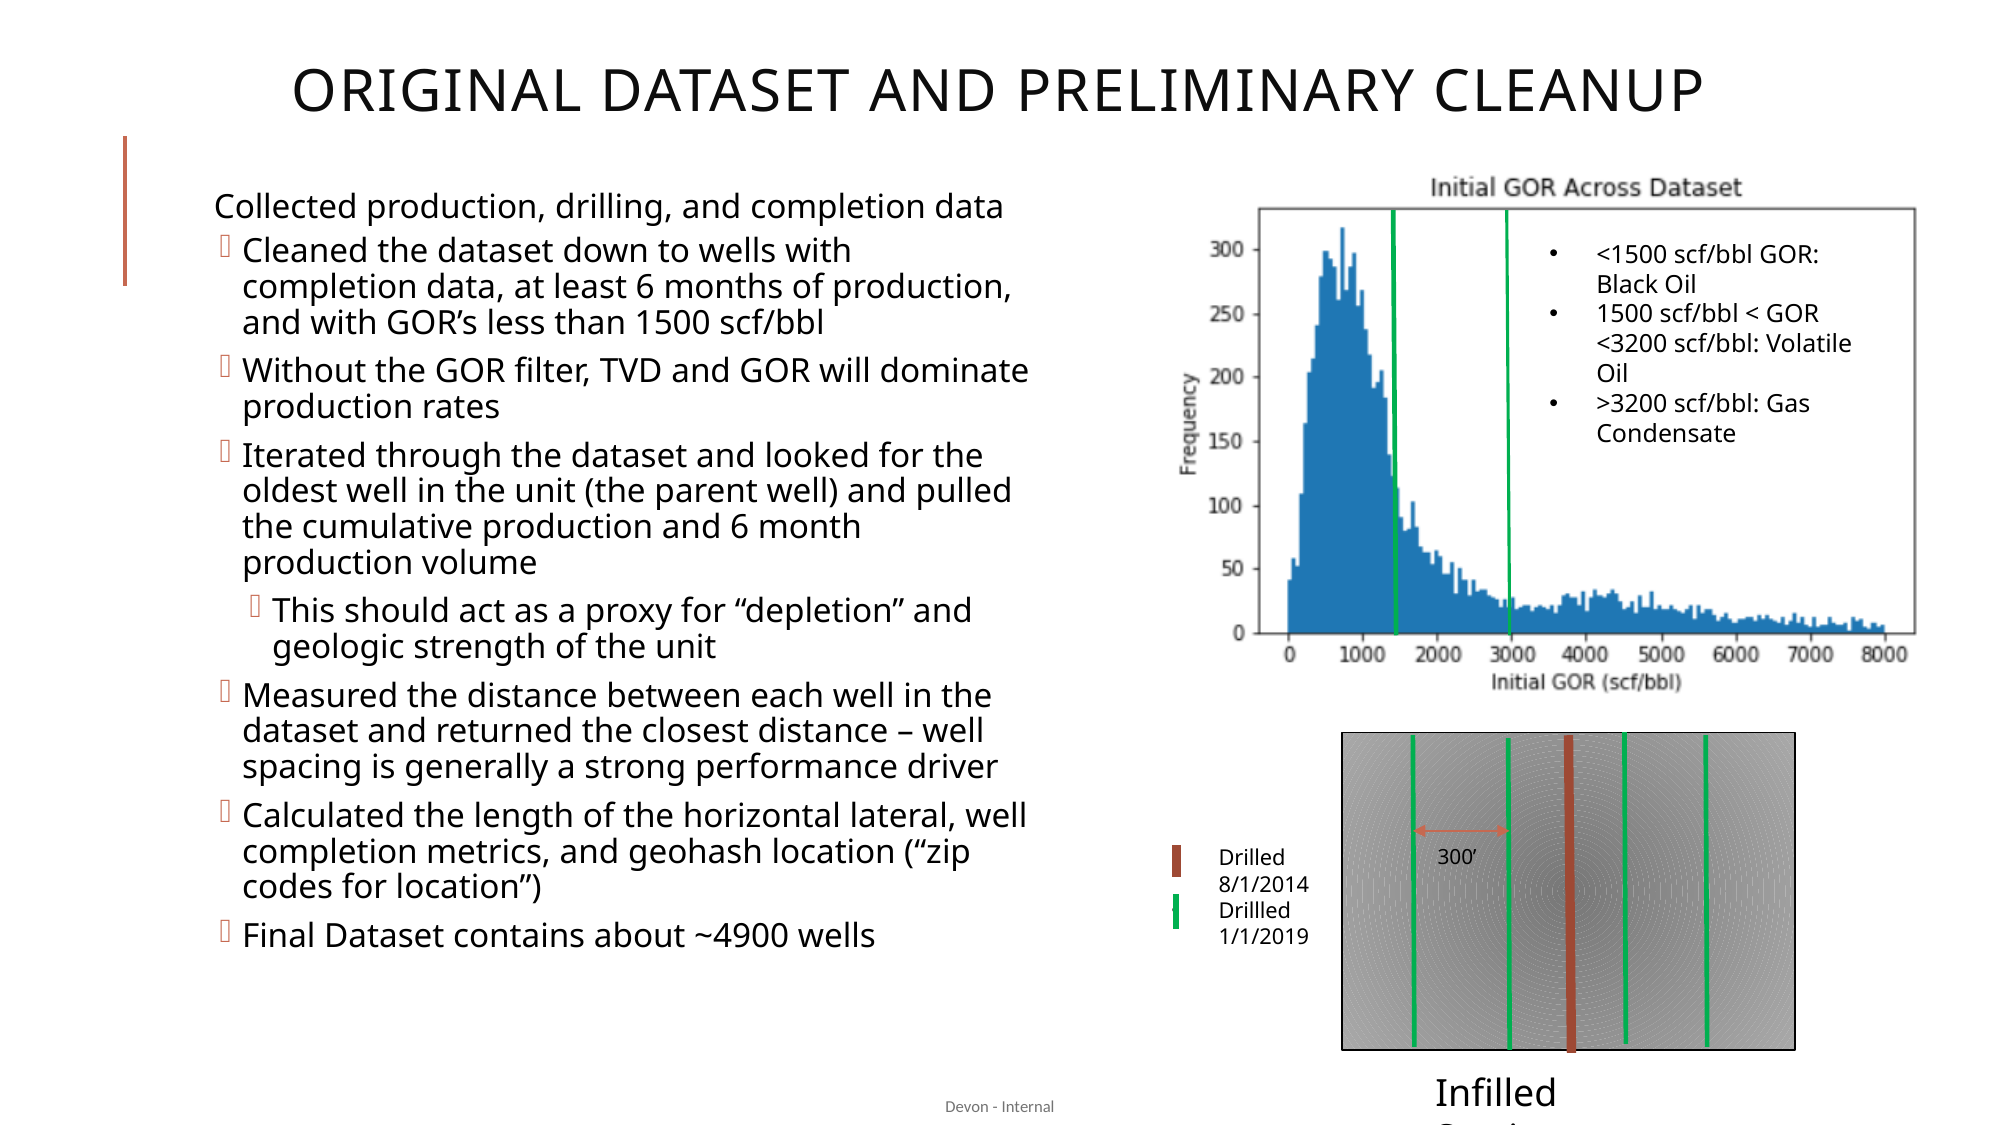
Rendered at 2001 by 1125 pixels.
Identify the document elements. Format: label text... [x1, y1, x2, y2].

text_box Drilled 8/1/2014 Drillled 1/1/2019 [1156, 836, 1376, 957]
text_box 300’ [1422, 839, 1495, 877]
text_box Infilled Section [1420, 1061, 1677, 1125]
text_box [1341, 732, 1567, 1051]
text_box [1572, 732, 1796, 1051]
list Collected production, drilling, and completion data Cleaned the dataset down to wells with completion data, at least 6 months of production, and with GOR’s less than 1500 scf/bbl Without the GOR filter, TVD and GOR will dominate production rates Iterated through the dataset and looked for the oldest well in the unit (the parent well) and pulled the cumulative production and 6 month production volume This should act as a proxy for “depletion” and geologic strength of the unit Measured the distance between each well in the dataset and returned the closest distance – well spacing is generally a strong performance driver Calculated the length of the horizontal lateral, well completion metrics, and geohash location (“zip codes for location”) Final Dataset contains about ~4900 wells [191, 182, 1045, 1027]
title Original Dataset and Preliminary Cleanup [276, 31, 1739, 158]
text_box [1120, 157, 1967, 700]
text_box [1568, 734, 1572, 1054]
